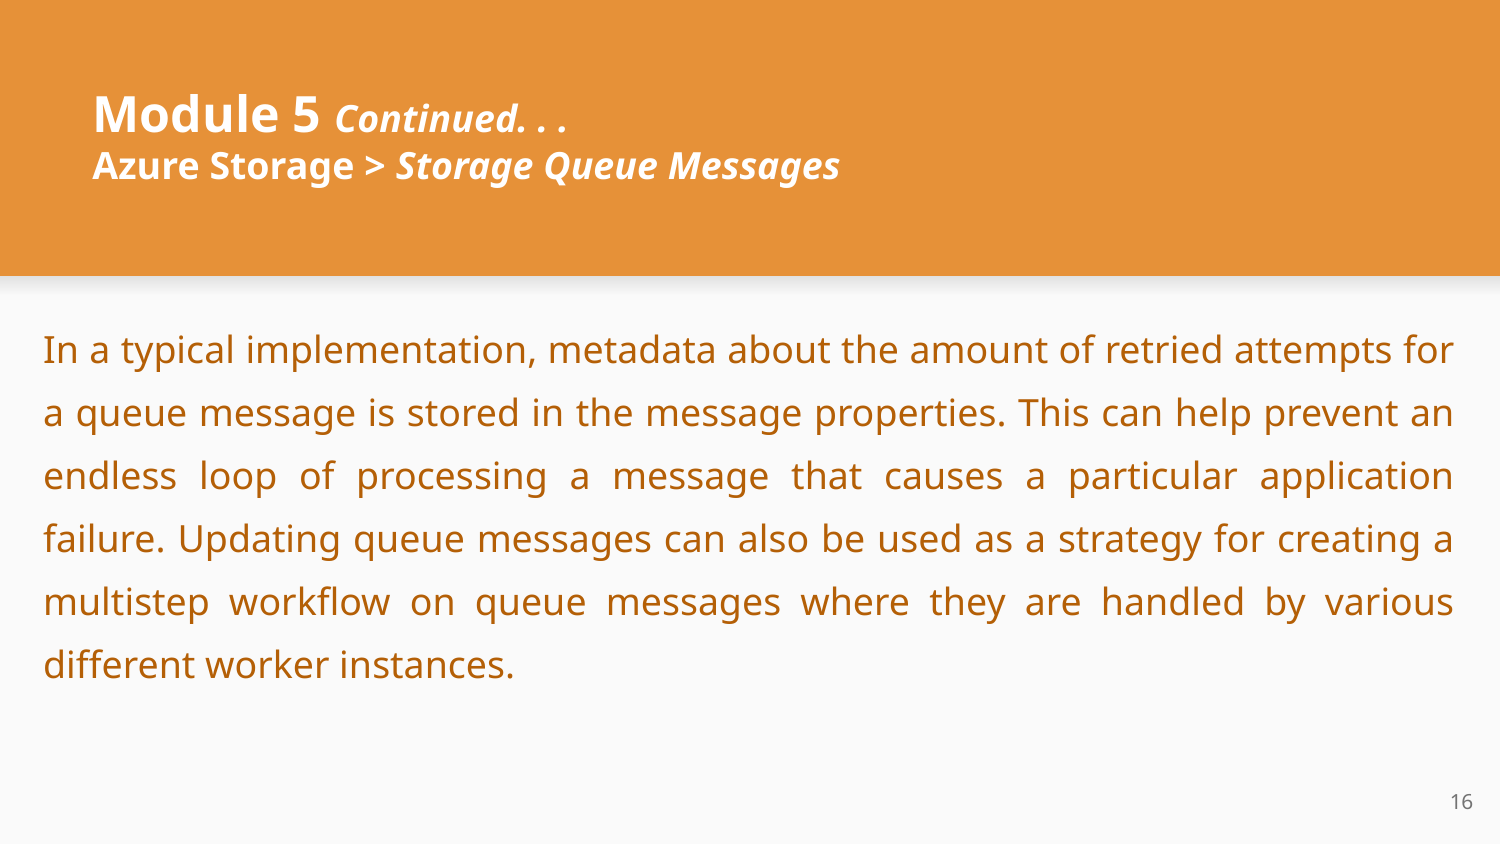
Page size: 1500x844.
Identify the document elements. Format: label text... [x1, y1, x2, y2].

slide_number ‹#› [1398, 770, 1489, 835]
title Module 5 Continued. . . Azure Storage > Storage Queue Messages [77, 20, 1433, 248]
text_box In a typical implementation, metadata about the amount of retried attempts for a queue message is stored in the message properties. This can help prevent an endless loop of processing a message that causes a particular application failure. Updating queue messages can also be used as a strategy for creating a multistep workflow on queue messages where they are handled by various different worker instances. [28, 293, 1471, 819]
